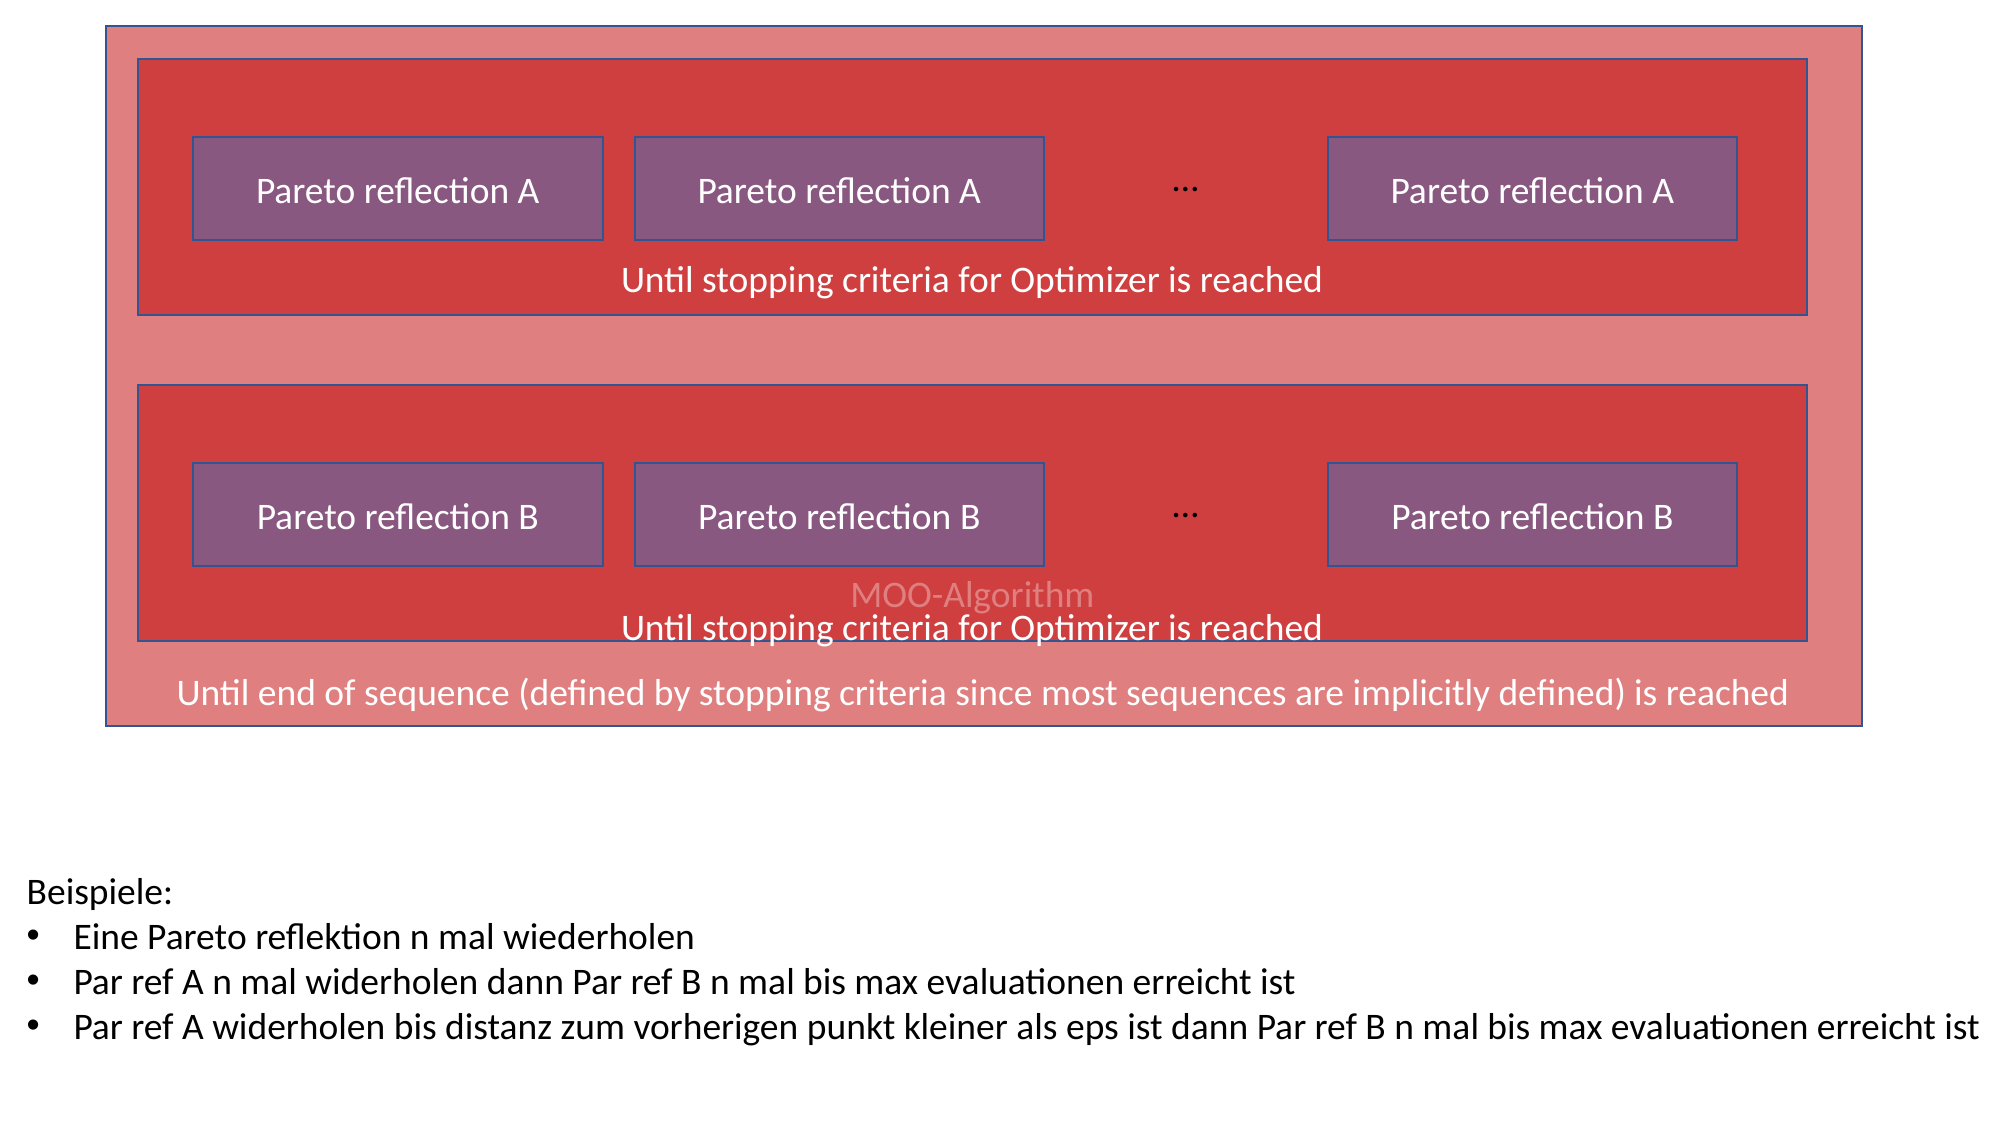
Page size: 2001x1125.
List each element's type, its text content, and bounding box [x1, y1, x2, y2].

text_box Pareto reflection B [192, 462, 604, 567]
text_box Pareto reflection B [634, 462, 1045, 567]
text_box … [1158, 472, 1214, 532]
text_box Pareto reflection A [634, 136, 1045, 241]
text_box Until end of sequence (defined by stopping criteria since most sequences are implicitly defined) is reached [105, 25, 1863, 727]
text_box Pareto reflection A [192, 136, 604, 241]
text_box Beispiele: Eine Pareto reflektion n mal wiederholen Par ref A n mal widerholen dann Par ref B n mal bis max evaluationen erreicht ist Par ref A widerholen bis distanz zum vorherigen punkt kleiner als eps ist dann Par ref B n mal bis max evaluationen erreicht ist [11, 859, 1997, 1125]
text_box Pareto reflection A [1327, 136, 1738, 241]
text_box Pareto reflection B [1327, 462, 1738, 567]
text_box Until stopping criteria for Optimizer is reached [137, 384, 1808, 642]
text_box … [1158, 146, 1214, 206]
text_box Until stopping criteria for Optimizer is reached MOO-Algorithm [137, 58, 1808, 316]
